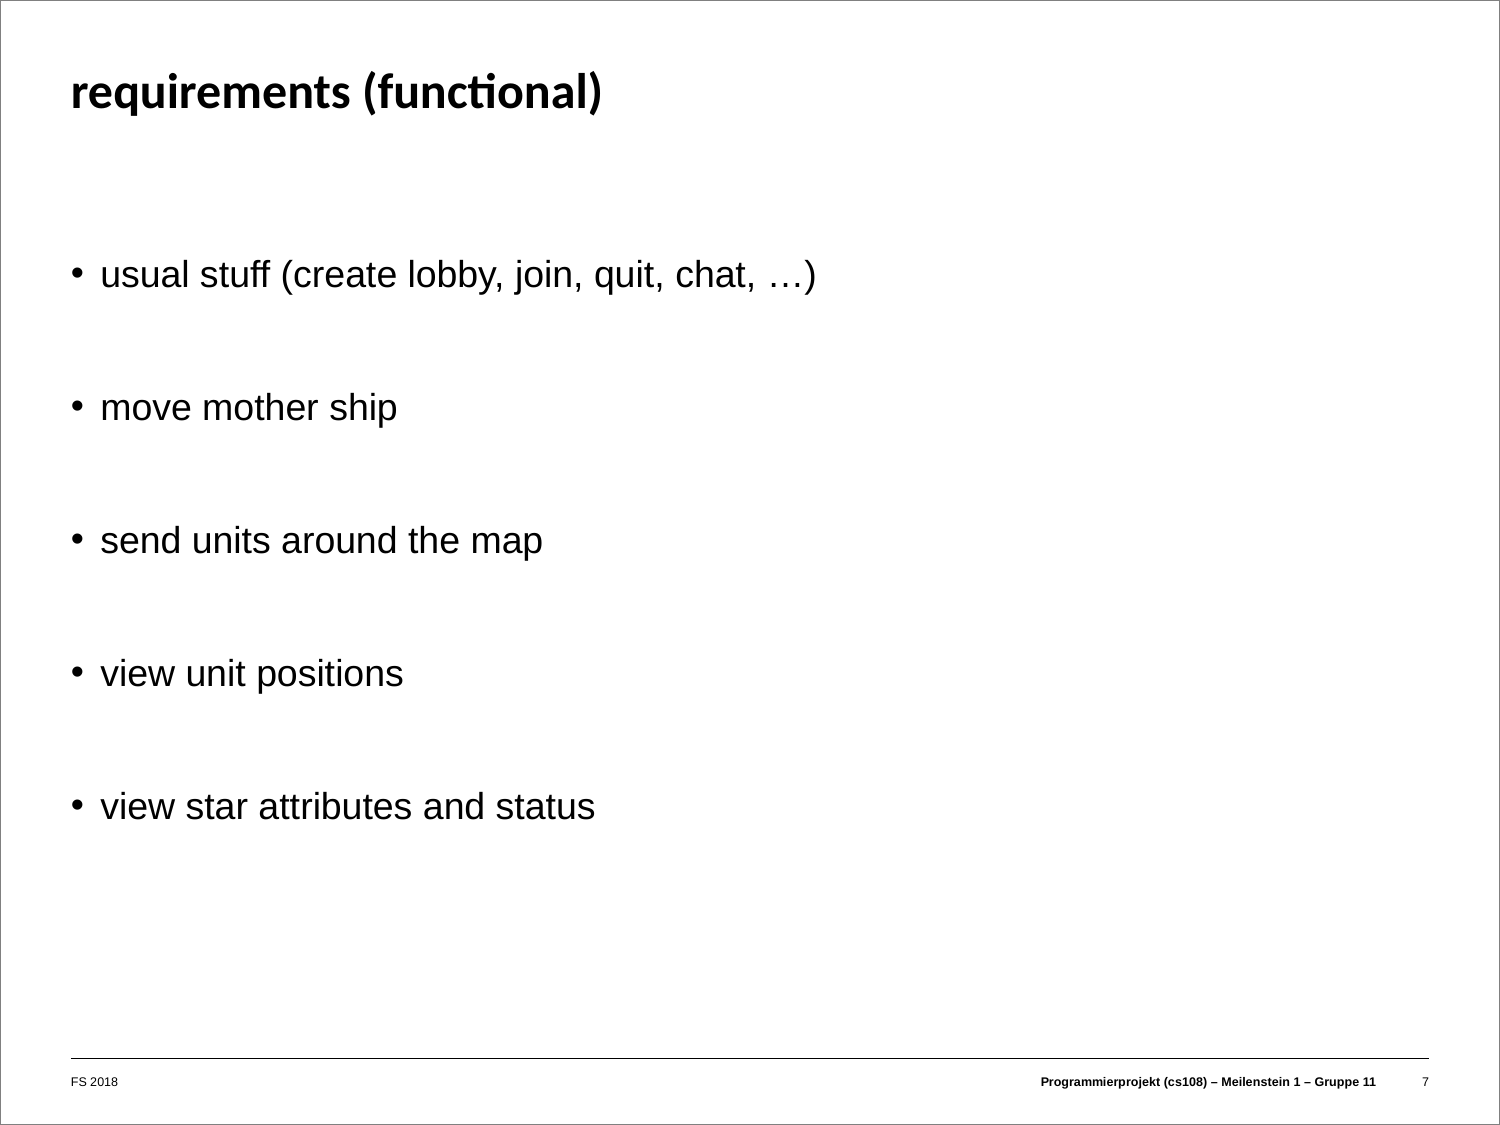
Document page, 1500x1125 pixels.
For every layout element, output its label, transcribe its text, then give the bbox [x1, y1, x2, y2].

list usual stuff (create lobby, join, quit, chat, …) move mother ship send units around the map view unit positions view star attributes and status [70, 249, 1430, 1024]
footer Programmierprojekt (cs108) – Meilenstein 1 – Gruppe 11 [785, 1070, 1376, 1100]
slide_number FS 2018 [70, 1070, 425, 1100]
title requirements (functional) [70, 66, 1430, 191]
slide_number 7 [1387, 1070, 1430, 1100]
